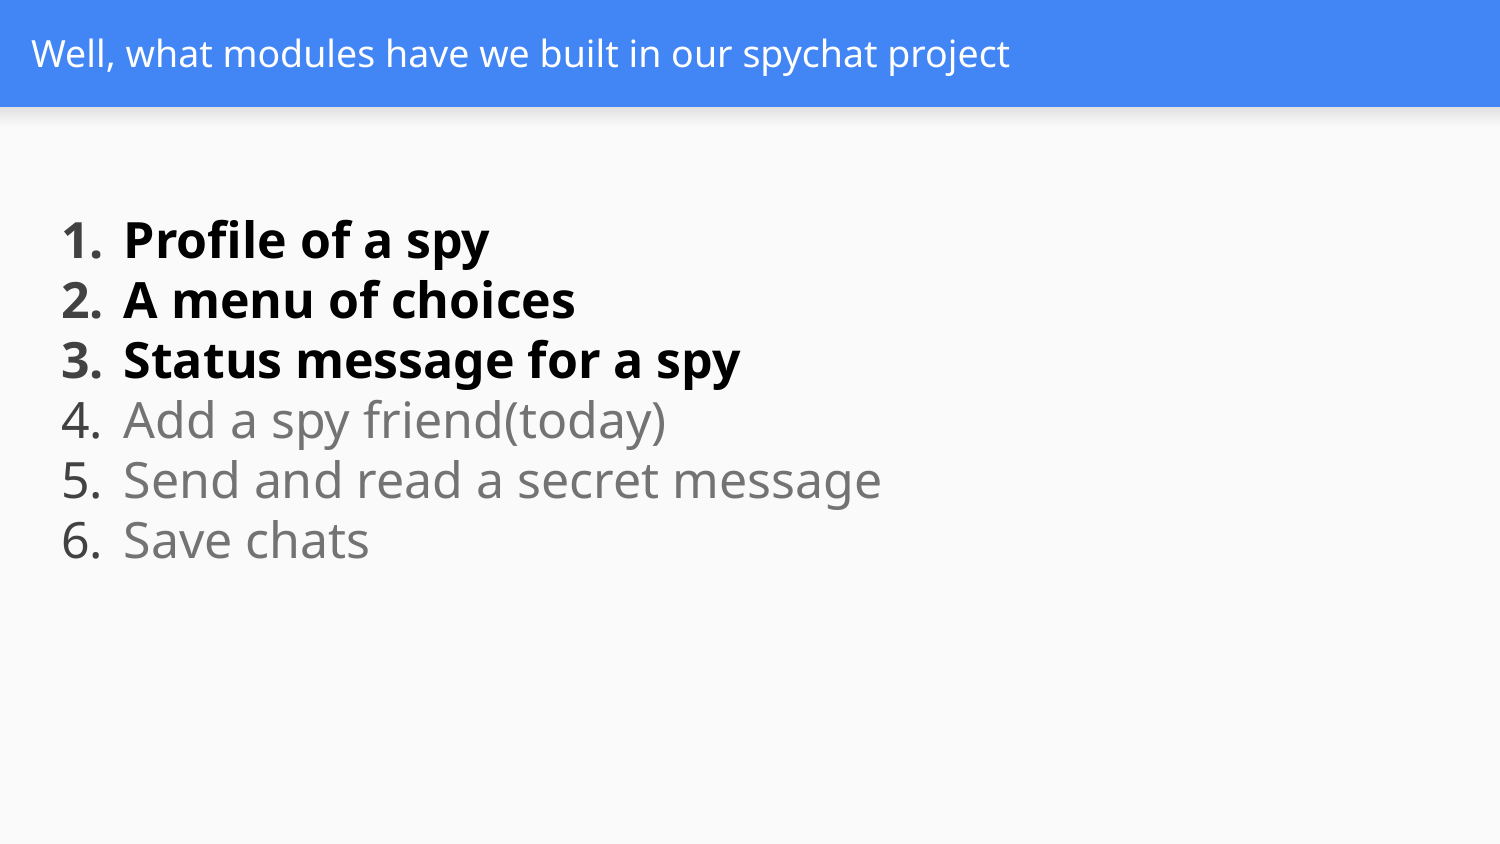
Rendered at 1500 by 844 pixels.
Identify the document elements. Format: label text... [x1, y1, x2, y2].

title Well, what modules have we built in our spychat project [16, 2, 1464, 102]
text_box Profile of a spy A menu of choices Status message for a spy Add a spy friend(today) Send and read a secret message Save chats [33, 133, 1057, 743]
